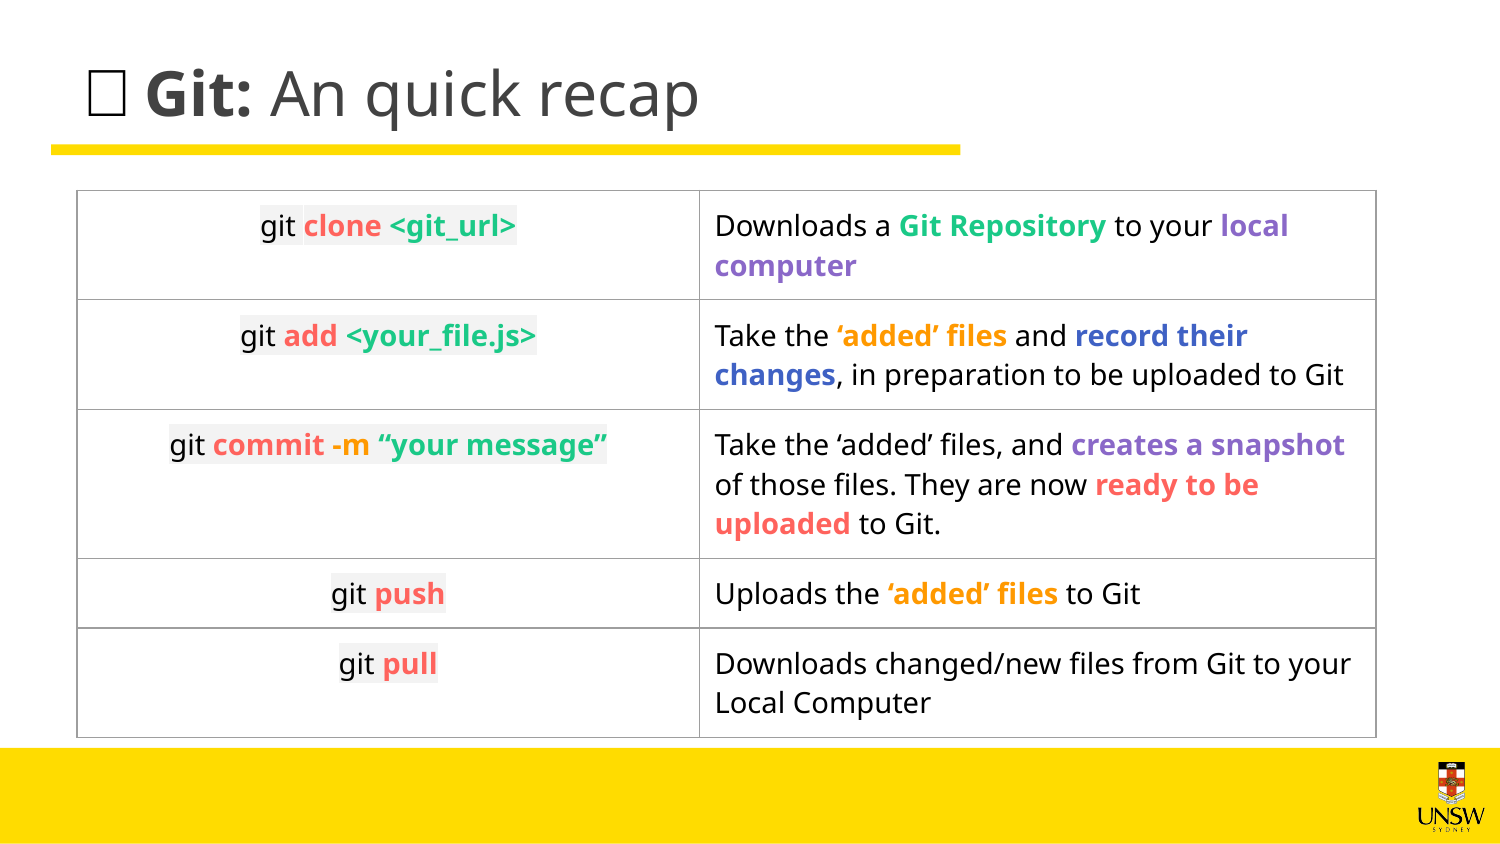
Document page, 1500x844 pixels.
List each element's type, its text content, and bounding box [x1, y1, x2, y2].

table_cell git add <your_file.js> [78, 300, 699, 409]
text_box 🌐 Git: An quick recap [51, 24, 1449, 145]
table_cell Take the ‘added’ files and record their changes, in preparation to be uploaded to Git [700, 300, 1375, 409]
table_cell git pull [78, 629, 699, 737]
table_cell Take the ‘added’ files, and creates a snapshot of those files. They are now ready to be uploaded to Git. [700, 410, 1375, 558]
table_cell git commit -m “your message” [78, 410, 699, 558]
table_cell Uploads the ‘added’ files to Git [700, 559, 1375, 627]
table_cell git push [78, 559, 699, 627]
table_cell Downloads changed/new files from Git to your Local Computer [700, 629, 1375, 737]
picture [1418, 762, 1485, 832]
table_header git clone <git_url> [78, 191, 699, 299]
table_header Downloads a Git Repository to your local computer [700, 191, 1375, 299]
text_box [51, 144, 961, 156]
